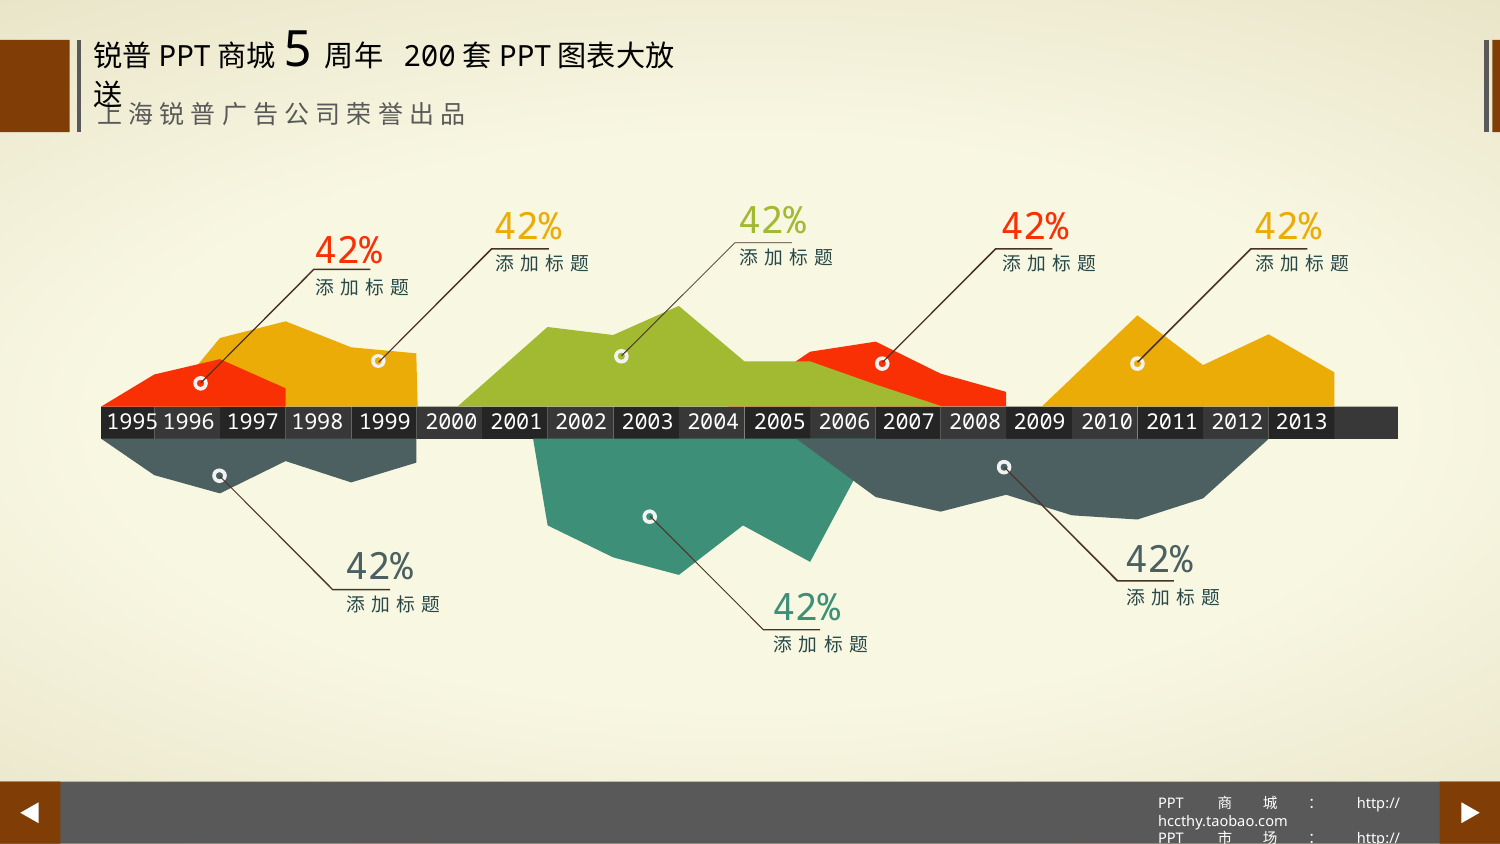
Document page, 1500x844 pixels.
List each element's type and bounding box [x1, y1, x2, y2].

picture [0, 0, 1500, 781]
text_box [91, 188, 1398, 663]
